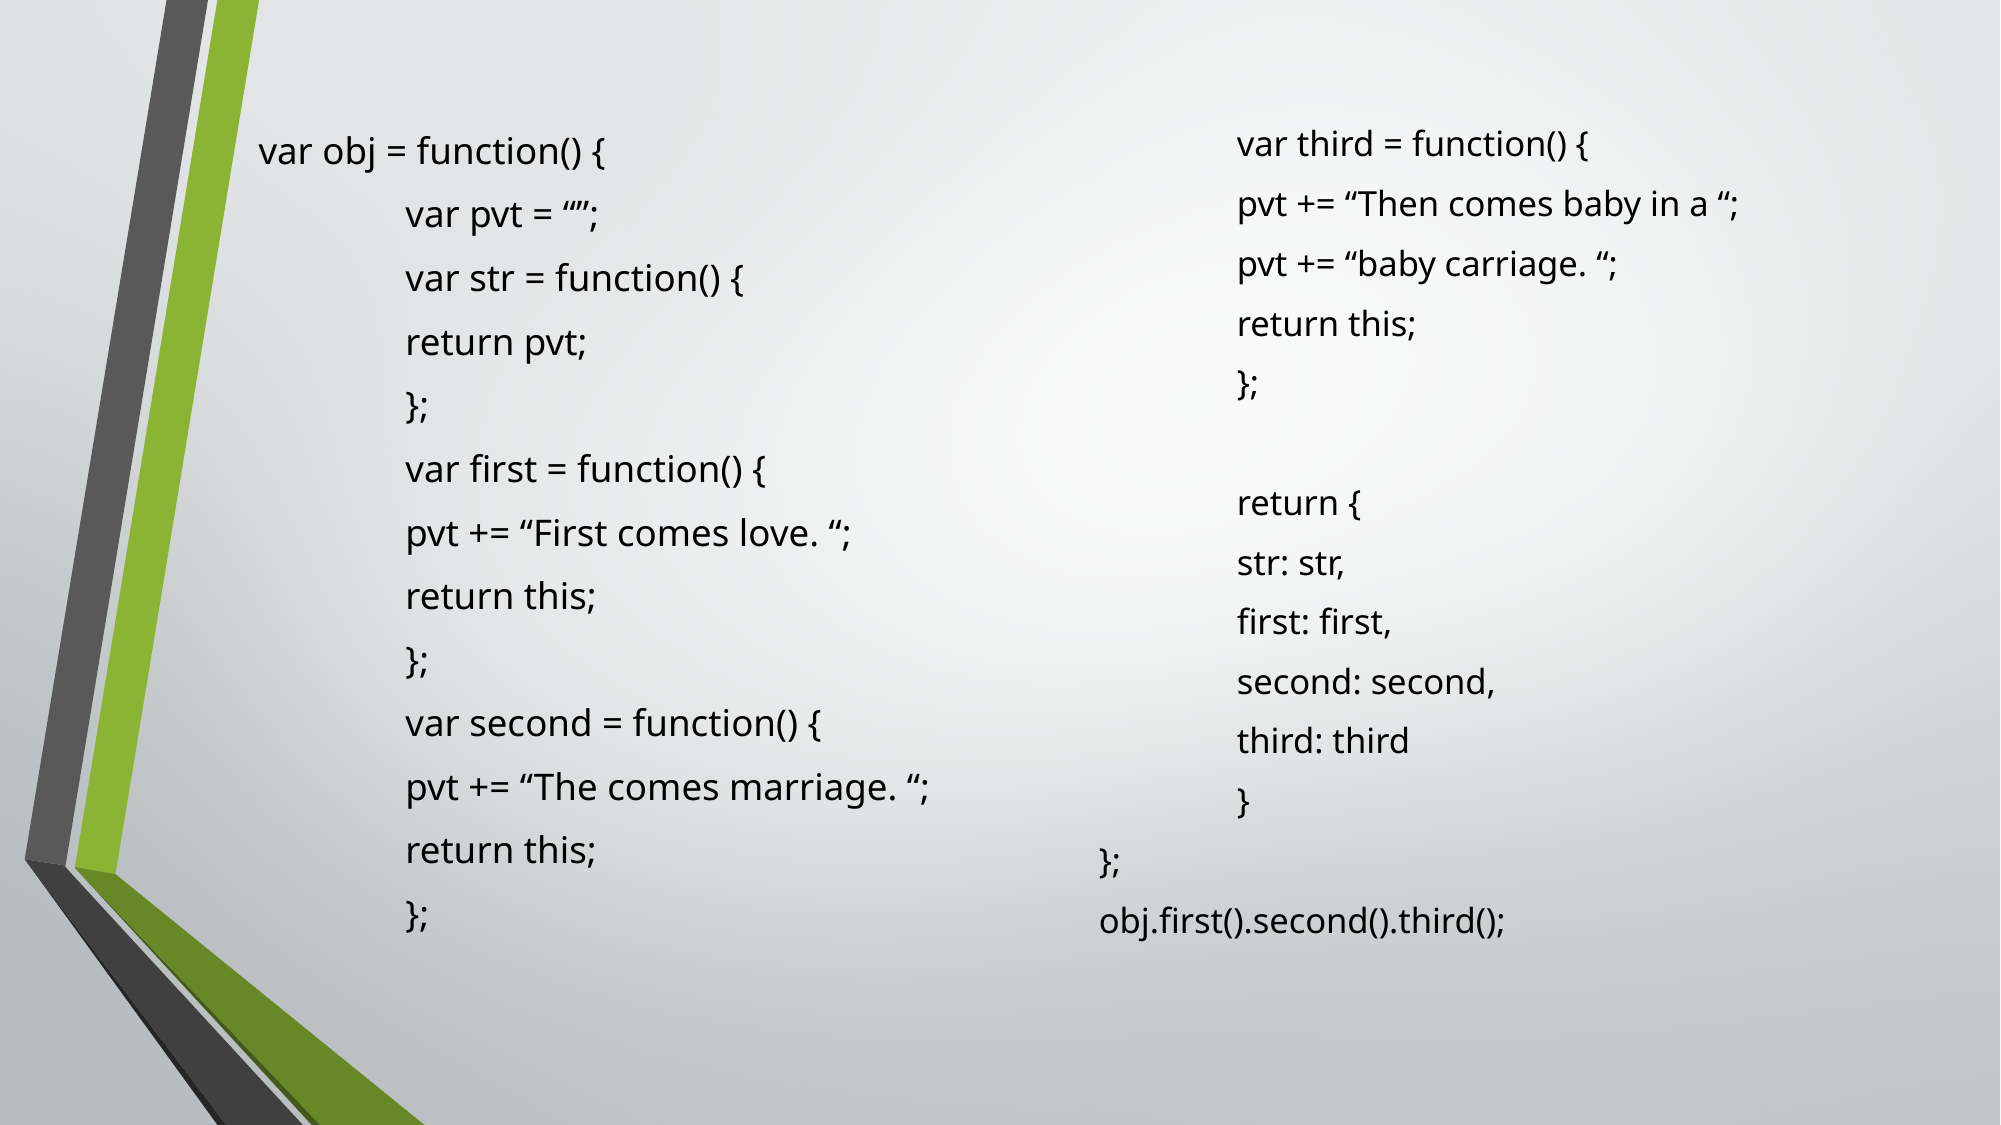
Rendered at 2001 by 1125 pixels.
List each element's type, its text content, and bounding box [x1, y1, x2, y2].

list var third = function() { pvt += “Then comes baby in a “; pvt += “baby carriage. “; return this; }; return { str: str, first: first, second: second, third: third } }; obj.first().second().third(); [1083, 112, 1887, 950]
list var obj = function() { var pvt = “”; var str = function() { return pvt; }; var first = function() { pvt += “First comes love. “; return this; }; var second = function() { pvt += “The comes marriage. “; return this; }; [243, 112, 1047, 950]
